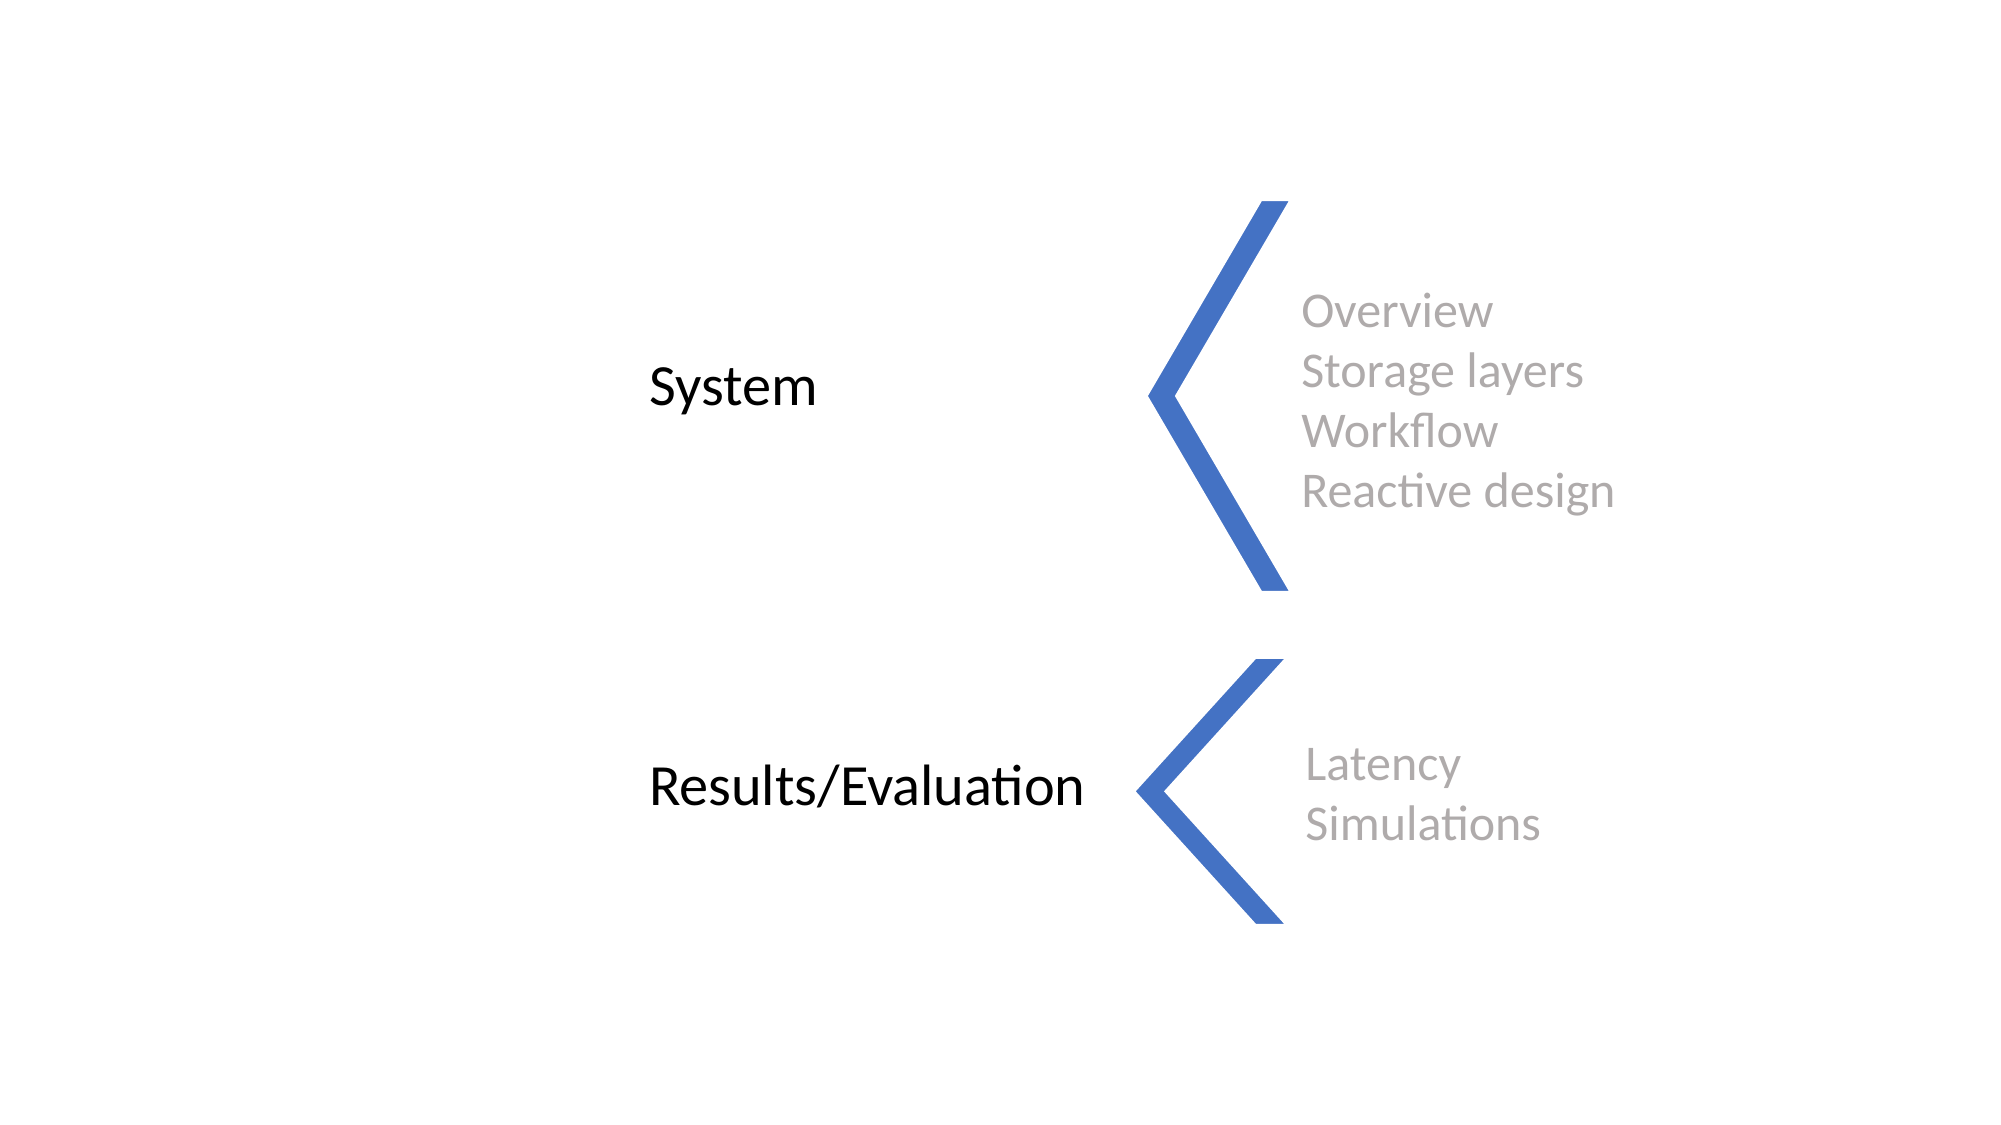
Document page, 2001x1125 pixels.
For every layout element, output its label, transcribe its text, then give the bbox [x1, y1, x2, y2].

text_box [1145, 199, 1293, 593]
text_box Latency Simulations [1290, 723, 1822, 858]
text_box [1143, 656, 1289, 926]
list System [634, 347, 1143, 525]
text_box Overview Storage layers Workflow Reactive design [1286, 270, 1818, 526]
text_box Results/Evaluation [634, 747, 1143, 1125]
